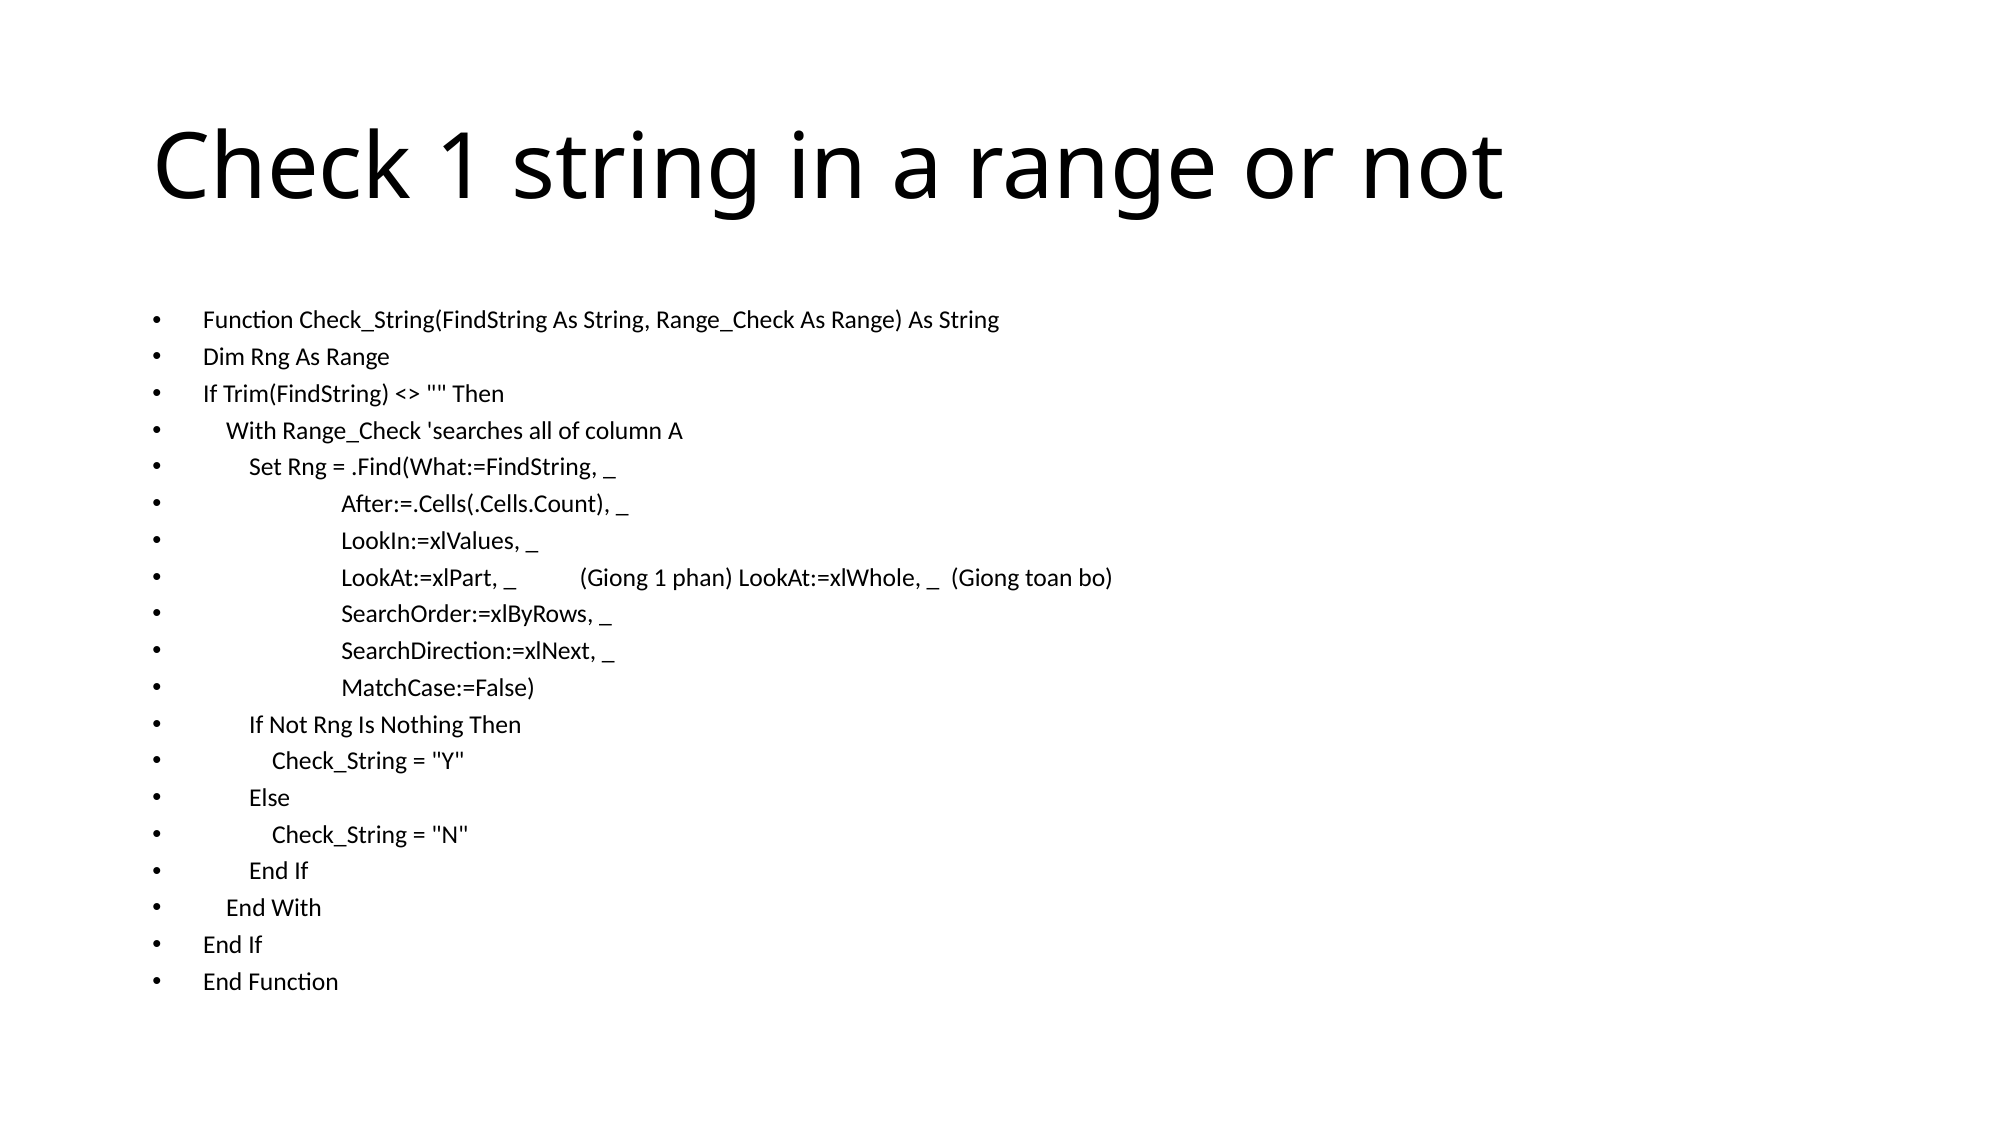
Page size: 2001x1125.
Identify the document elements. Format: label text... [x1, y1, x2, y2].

list Function Check_String(FindString As String, Range_Check As Range) As String Dim Rng As Range If Trim(FindString) <> "" Then With Range_Check 'searches all of column A Set Rng = .Find(What:=FindString, _ After:=.Cells(.Cells.Count), _ LookIn:=xlValues, _ LookAt:=xlPart, _ (Giong 1 phan) LookAt:=xlWhole, _ (Giong toan bo) SearchOrder:=xlByRows, _ SearchDirection:=xlNext, _ MatchCase:=False) If Not Rng Is Nothing Then Check_String = "Y" Else Check_String = "N" End If End With End If End Function [137, 299, 1863, 1014]
title Check 1 string in a range or not [137, 59, 1863, 278]
